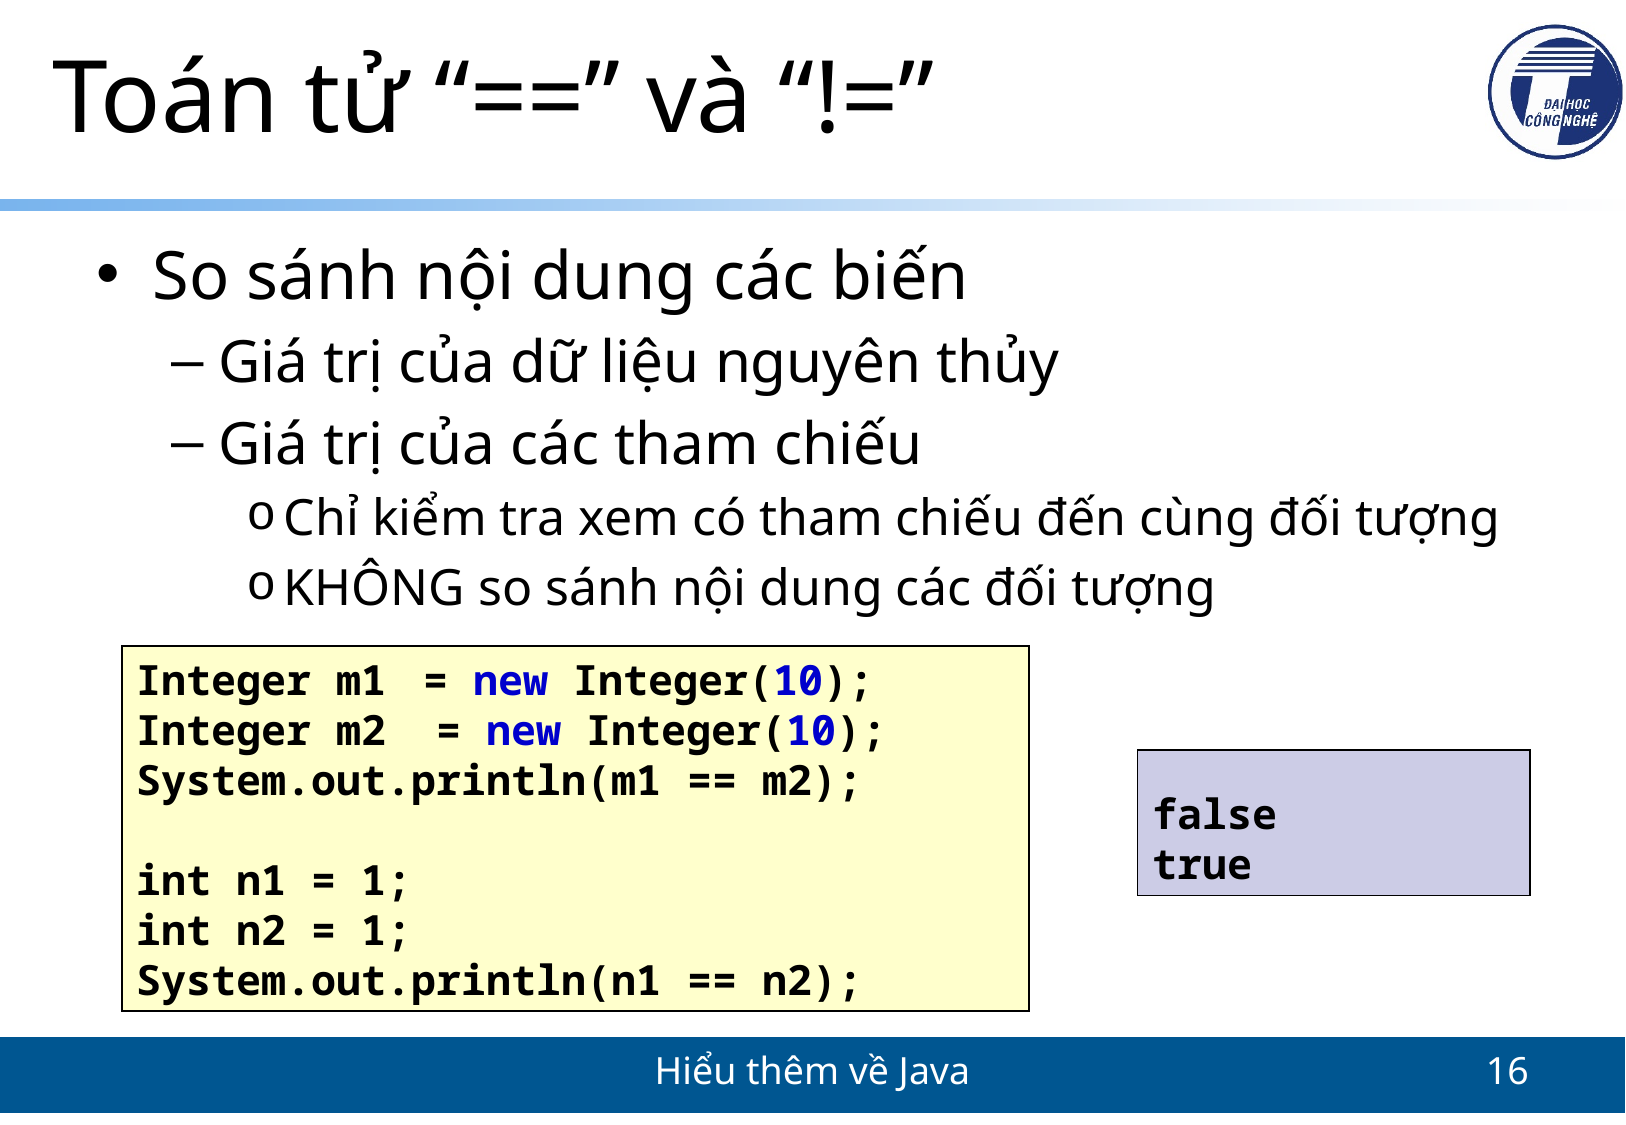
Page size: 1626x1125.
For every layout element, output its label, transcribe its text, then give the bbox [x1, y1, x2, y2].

text_box Integer m1 = new Integer(10); Integer m2 = new Integer(10); System.out.println(m1 == m2); int n1 = 1; int n2 = 1; System.out.println(n1 == n2); [121, 968, 1030, 1012]
title Toán tử “==” và “!=” [37, 0, 1500, 186]
picture [0, 1037, 1625, 1113]
slide_number 16 [1164, 1042, 1544, 1103]
picture [0, 199, 1625, 211]
footer Hiểu thêm về Java [555, 1042, 1070, 1103]
list So sánh nội dung các biến Giá trị của dữ liệu nguyên thủy Giá trị của các tham chiếu Chỉ kiểm tra xem có tham chiếu đến cùng đối tượng KHÔNG so sánh nội dung các đối tượng [81, 224, 1544, 968]
picture [1500, 22, 1625, 162]
